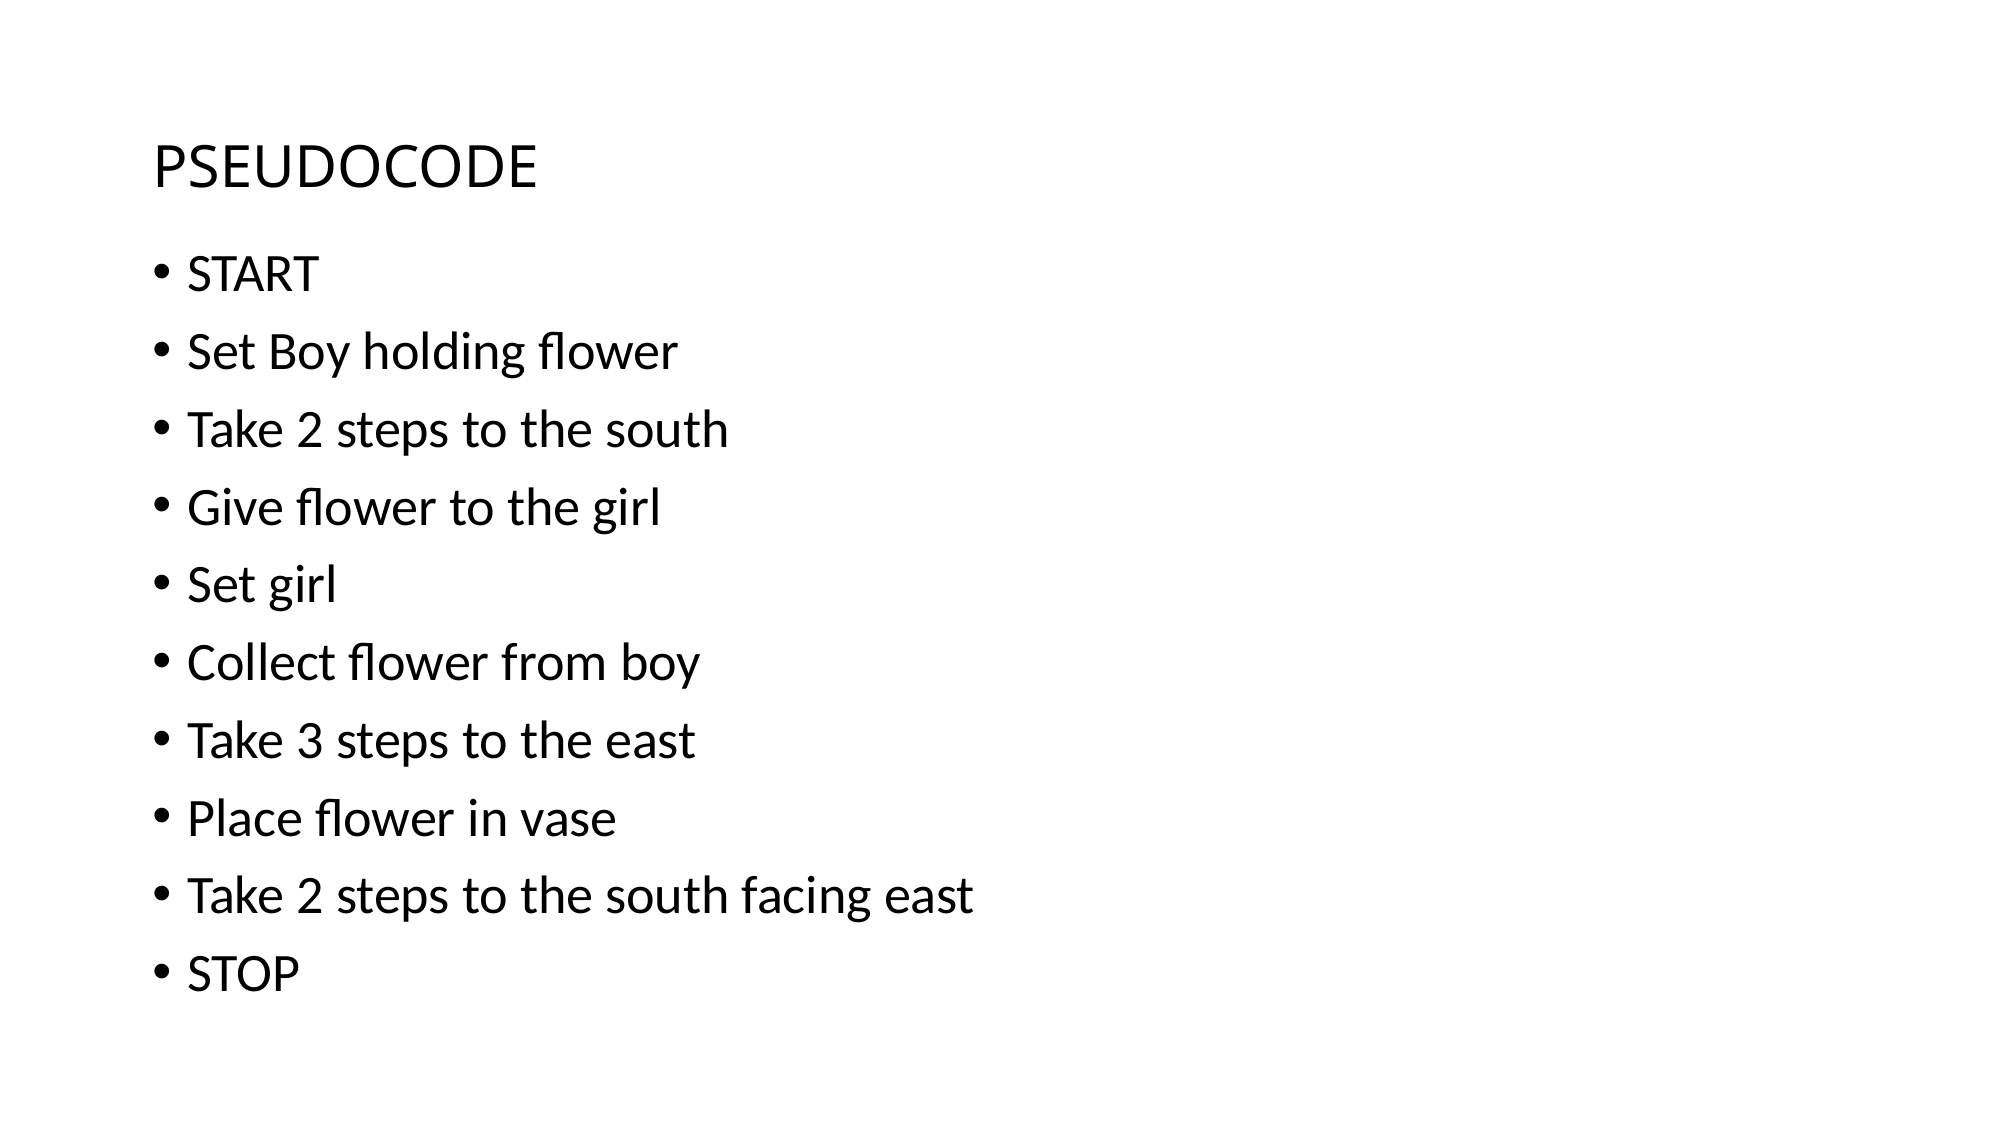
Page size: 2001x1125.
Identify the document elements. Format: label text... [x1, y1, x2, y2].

list START Set Boy holding flower Take 2 steps to the south Give flower to the girl Set girl Collect flower from boy Take 3 steps to the east Place flower in vase Take 2 steps to the south facing east STOP [137, 237, 1863, 1014]
title PSEUDOCODE [137, 59, 1863, 237]
